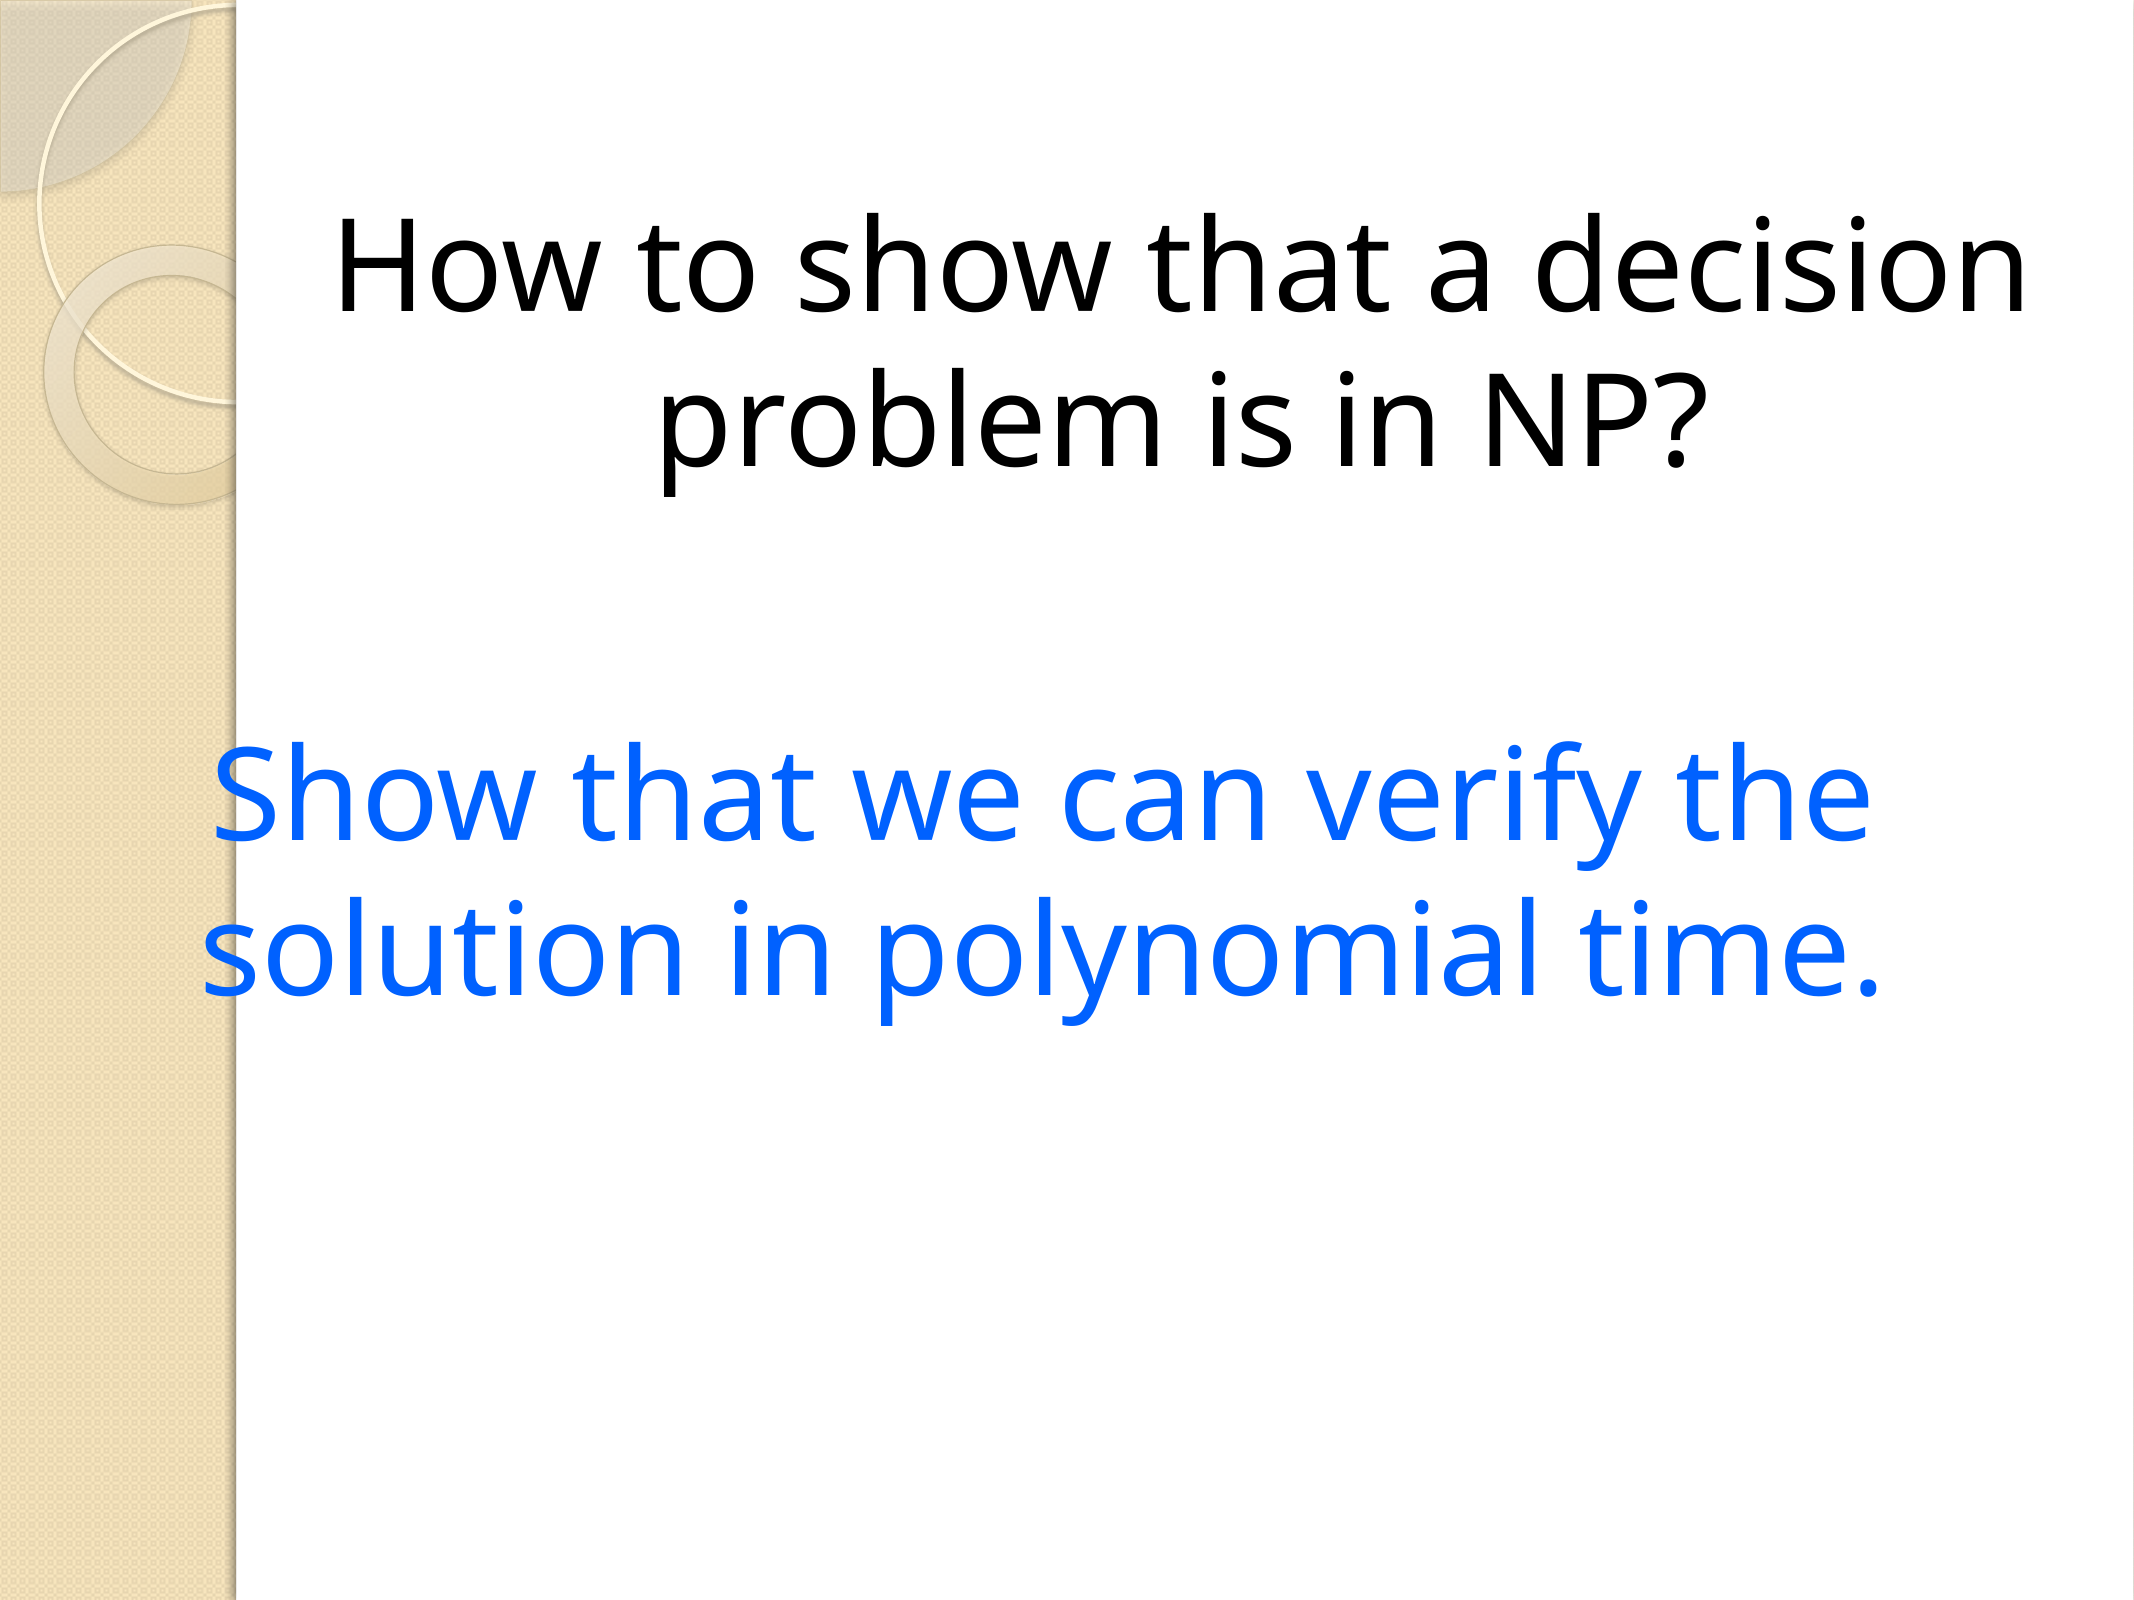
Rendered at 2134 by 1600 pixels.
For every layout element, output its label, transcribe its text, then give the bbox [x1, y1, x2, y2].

text_box How to show that a decision problem is in NP? [251, 120, 2113, 555]
text_box Show that we can verify the solution in polynomial time. [168, 683, 1919, 1049]
